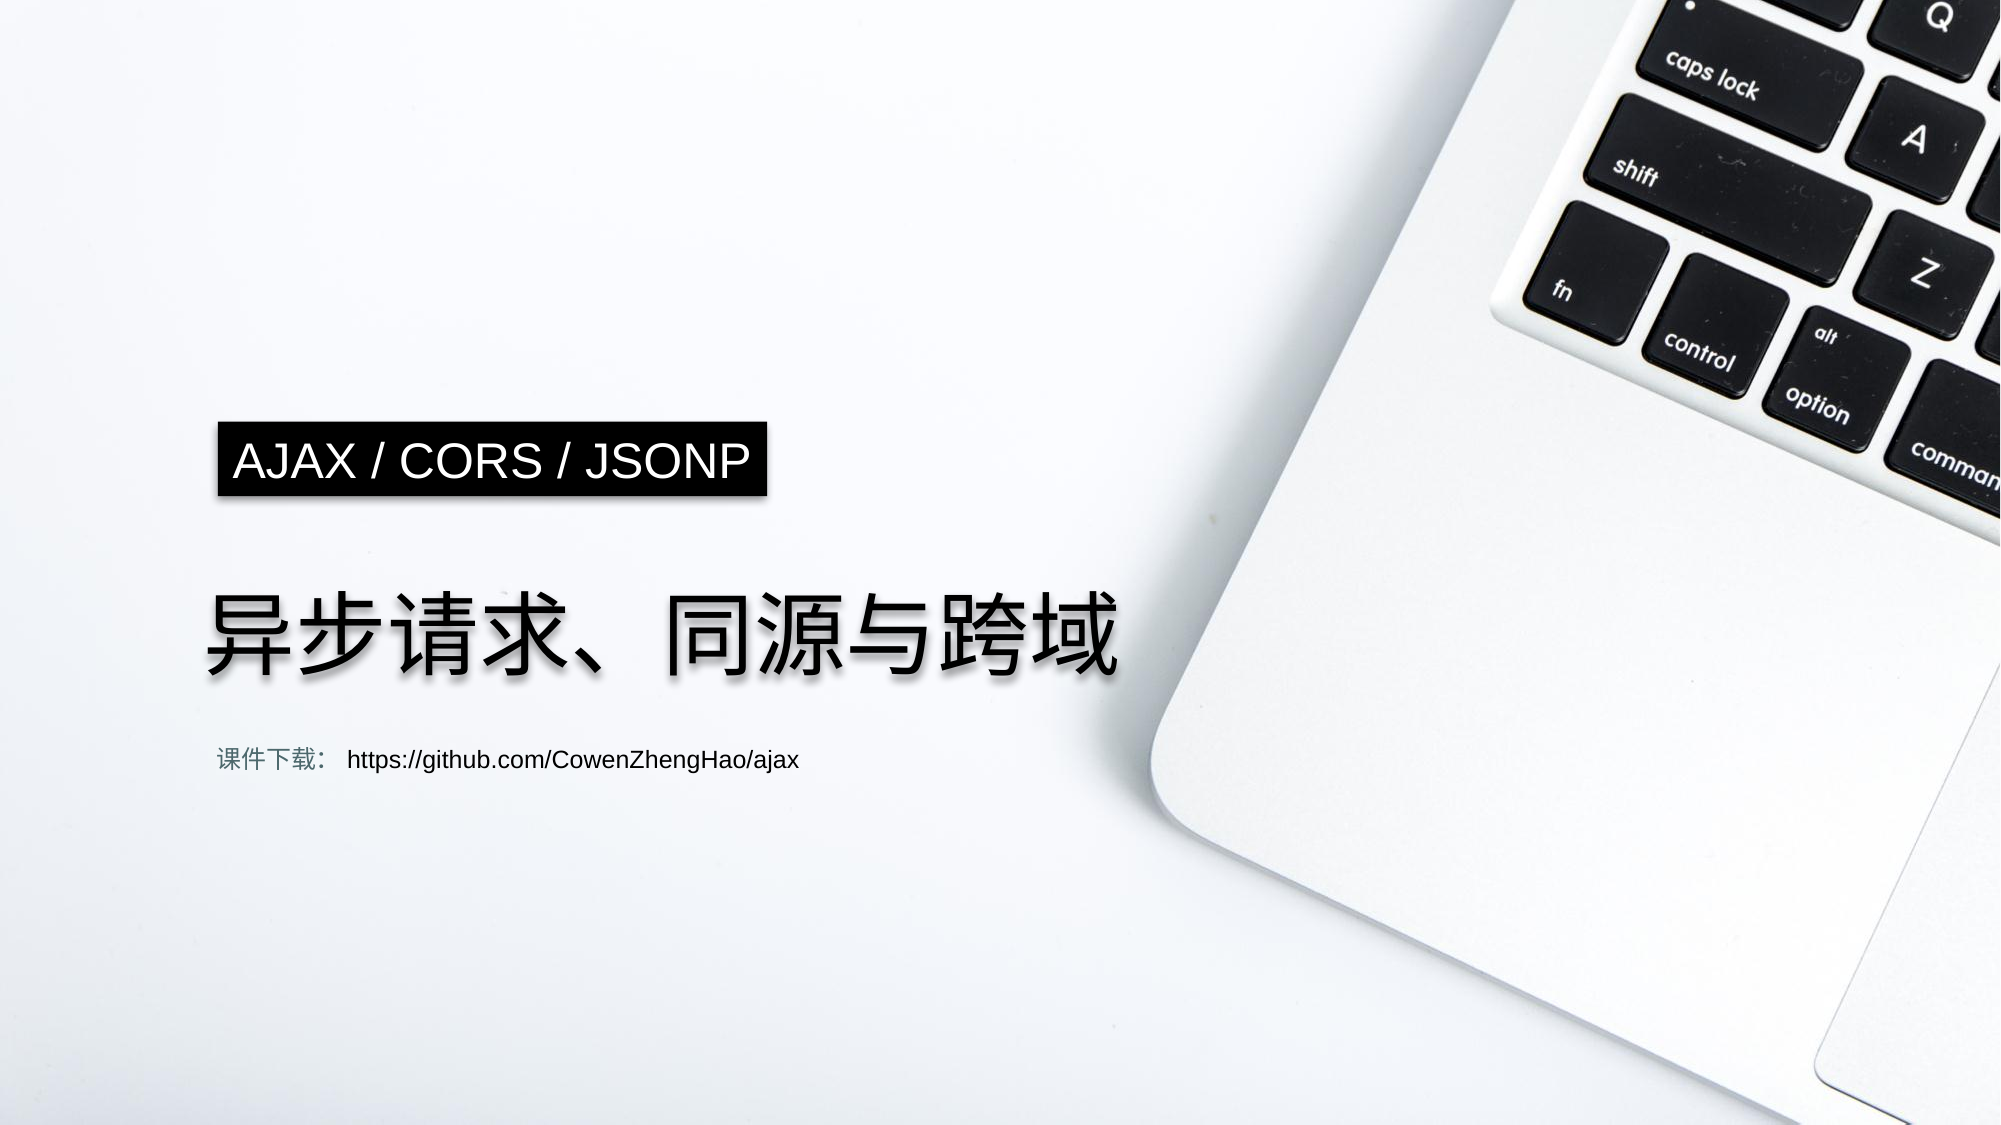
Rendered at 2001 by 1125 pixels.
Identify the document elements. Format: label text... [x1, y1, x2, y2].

picture [0, 0, 2001, 1125]
text_box 课件下载：https://github.com/CowenZhengHao/ajax [201, 721, 1067, 781]
text_box AJAX / CORS / JSONP [217, 421, 768, 497]
text_box 异步请求、同源与跨域 [189, 569, 1254, 694]
